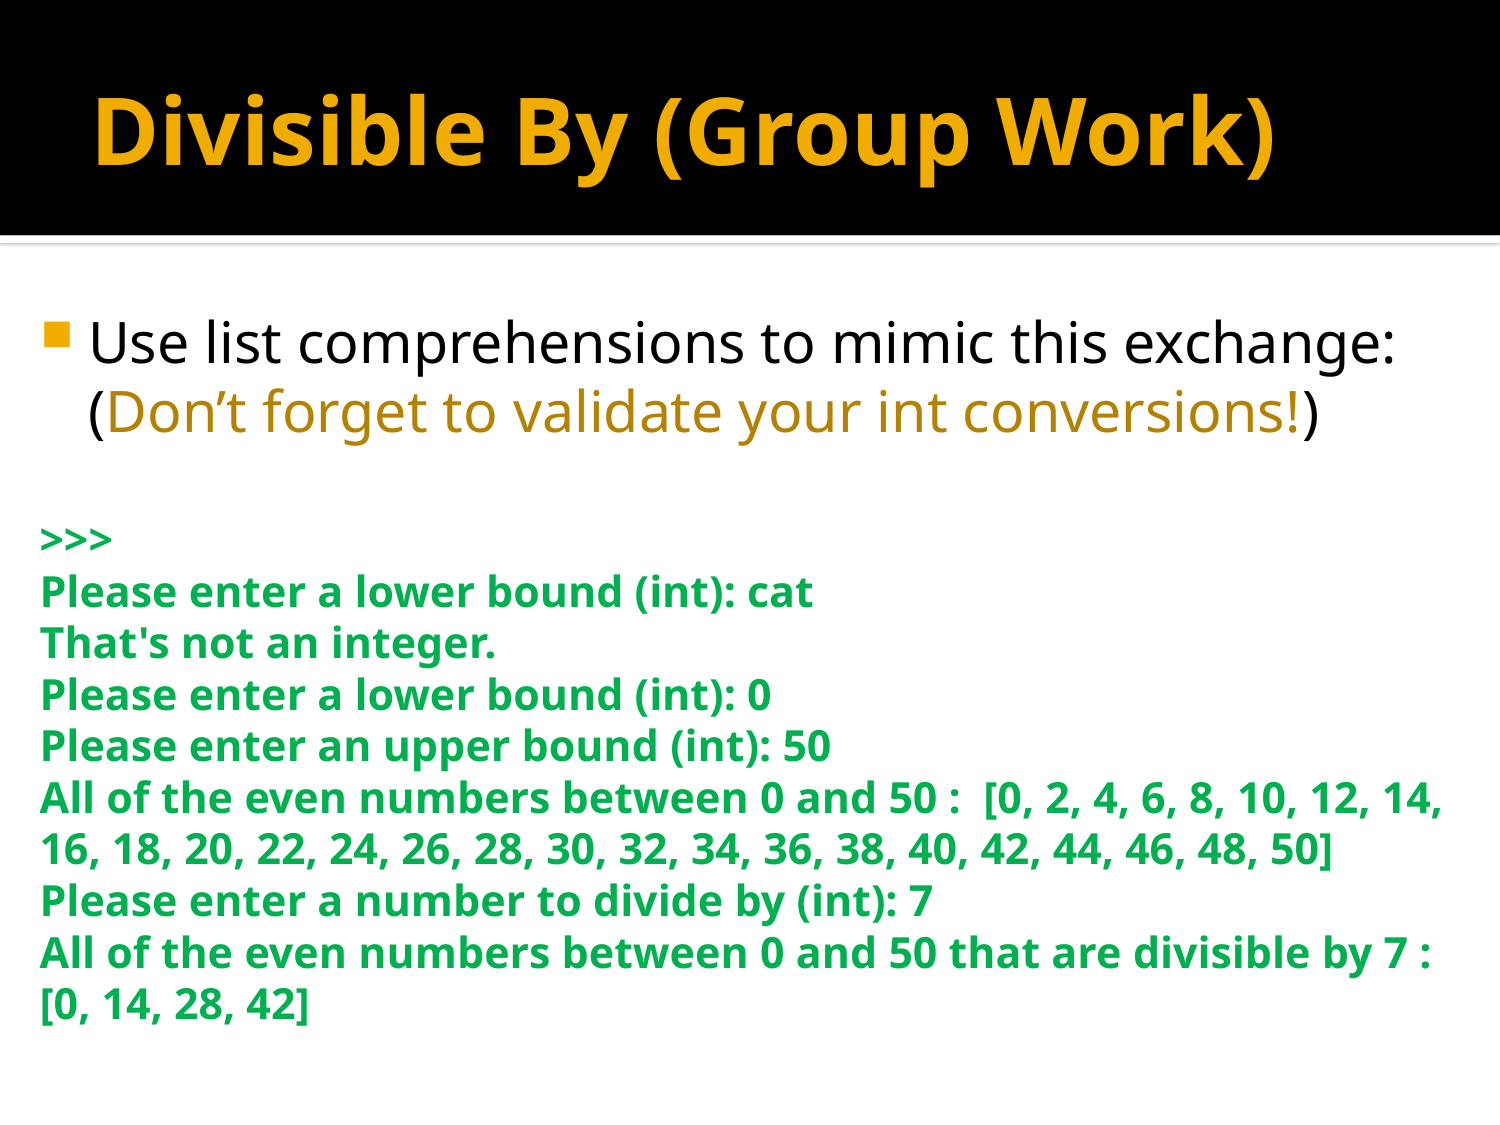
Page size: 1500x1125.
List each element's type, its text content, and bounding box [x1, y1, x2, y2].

title Divisible By (Group Work) [75, 25, 1425, 231]
list Use list comprehensions to mimic this exchange: (Don’t forget to validate your int conversions!) >>> Please enter a lower bound (int): cat That's not an integer. Please enter a lower bound (int): 0 Please enter an upper bound (int): 50 All of the even numbers between 0 and 50 : [0, 2, 4, 6, 8, 10, 12, 14, 16, 18, 20, 22, 24, 26, 28, 30, 32, 34, 36, 38, 40, 42, 44, 46, 48, 50] Please enter a number to divide by (int): 7 All of the even numbers between 0 and 50 that are divisible by 7 : [0, 14, 28, 42] [12, 291, 1488, 1050]
